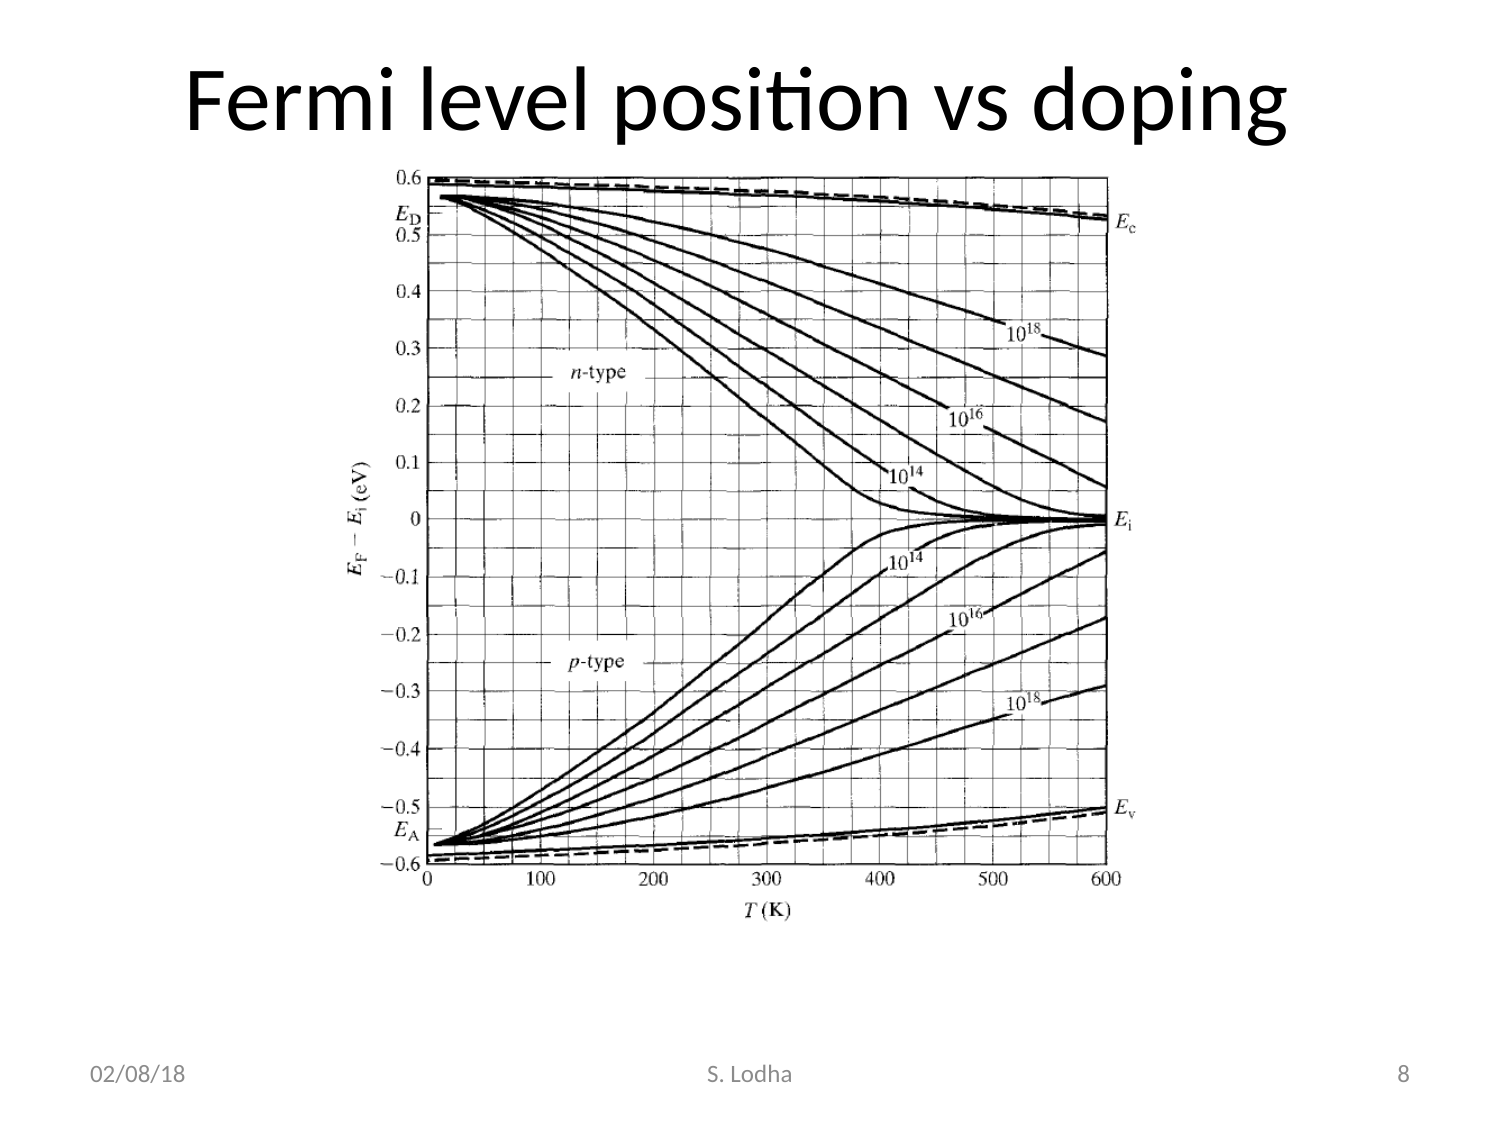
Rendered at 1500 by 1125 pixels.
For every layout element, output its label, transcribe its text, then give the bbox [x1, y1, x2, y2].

footer S. Lodha [512, 1042, 988, 1103]
picture [324, 162, 1191, 934]
title Fermi level position vs doping [62, 0, 1413, 188]
slide_number 8 [1074, 1042, 1425, 1103]
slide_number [75, 1042, 425, 1103]
